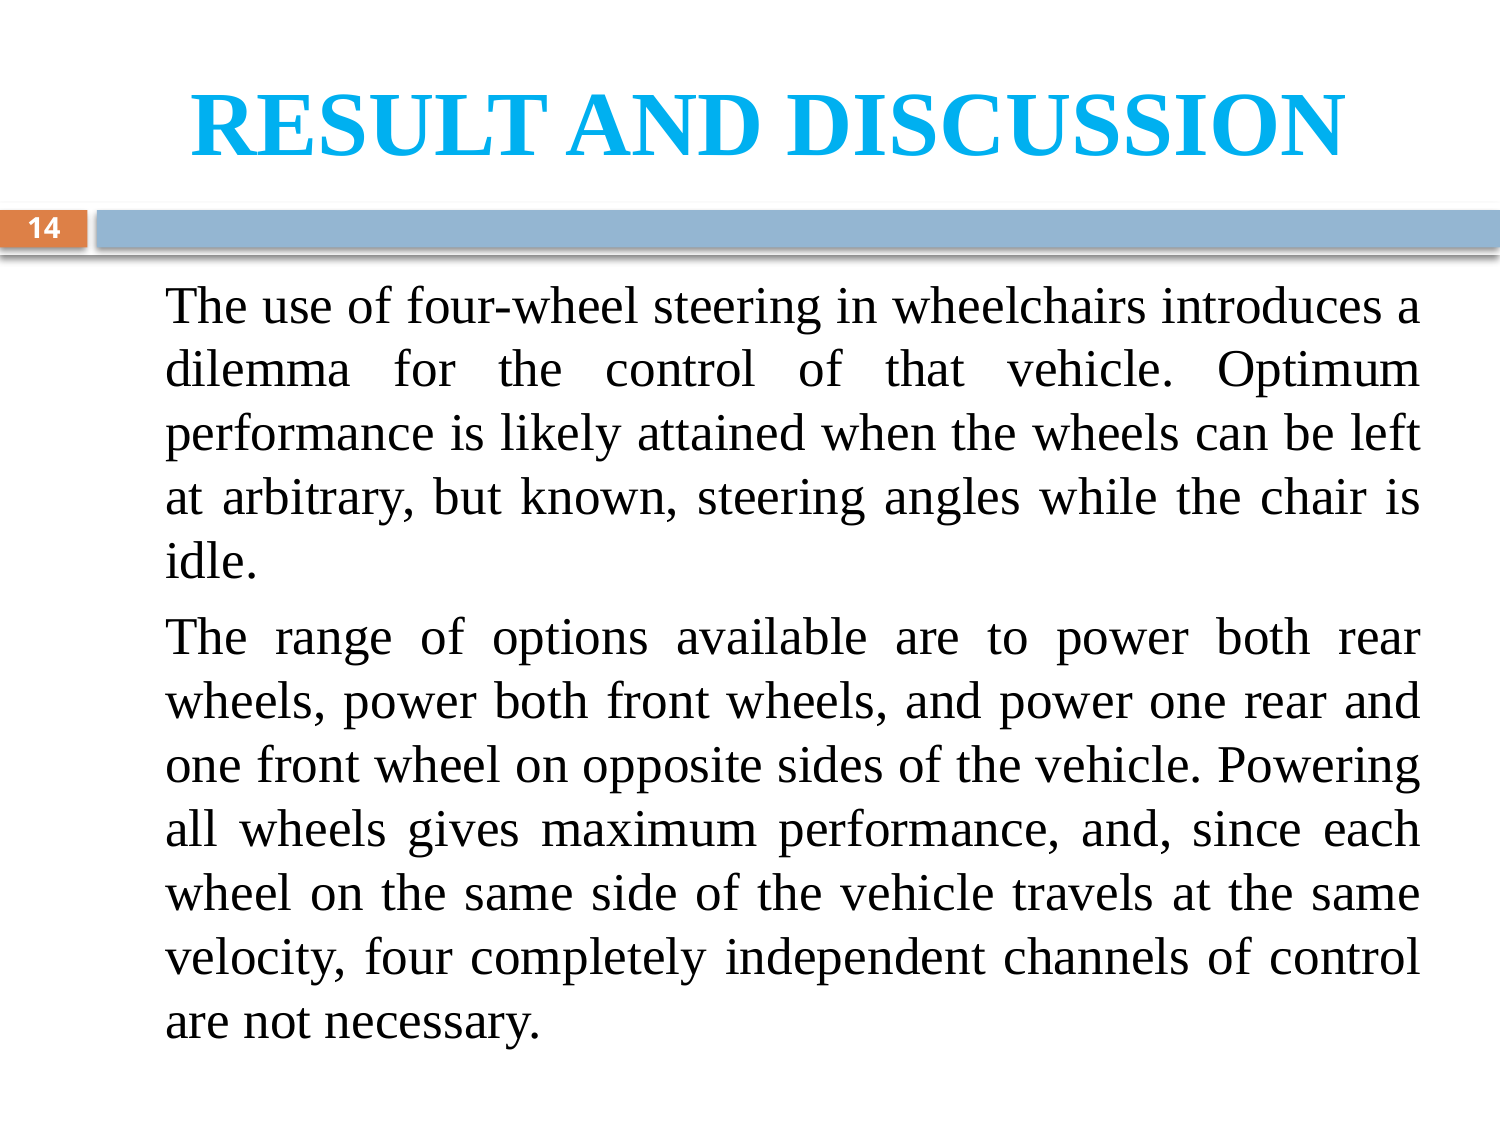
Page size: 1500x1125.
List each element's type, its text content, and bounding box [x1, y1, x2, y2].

slide_number 14 [0, 208, 88, 249]
title RESULT AND DISCUSSION [100, 37, 1438, 200]
list The use of four-wheel steering in wheelchairs introduces a dilemma for the control of that vehicle. Optimum performance is likely attained when the wheels can be left at arbitrary, but known, steering angles while the chair is idle. The range of options available are to power both rear wheels, power both front wheels, and power one rear and one front wheel on opposite sides of the vehicle. Powering all wheels gives maximum performance, and, since each wheel on the same side of the vehicle travels at the same velocity, four completely independent channels of control are not necessary. [100, 262, 1438, 1063]
